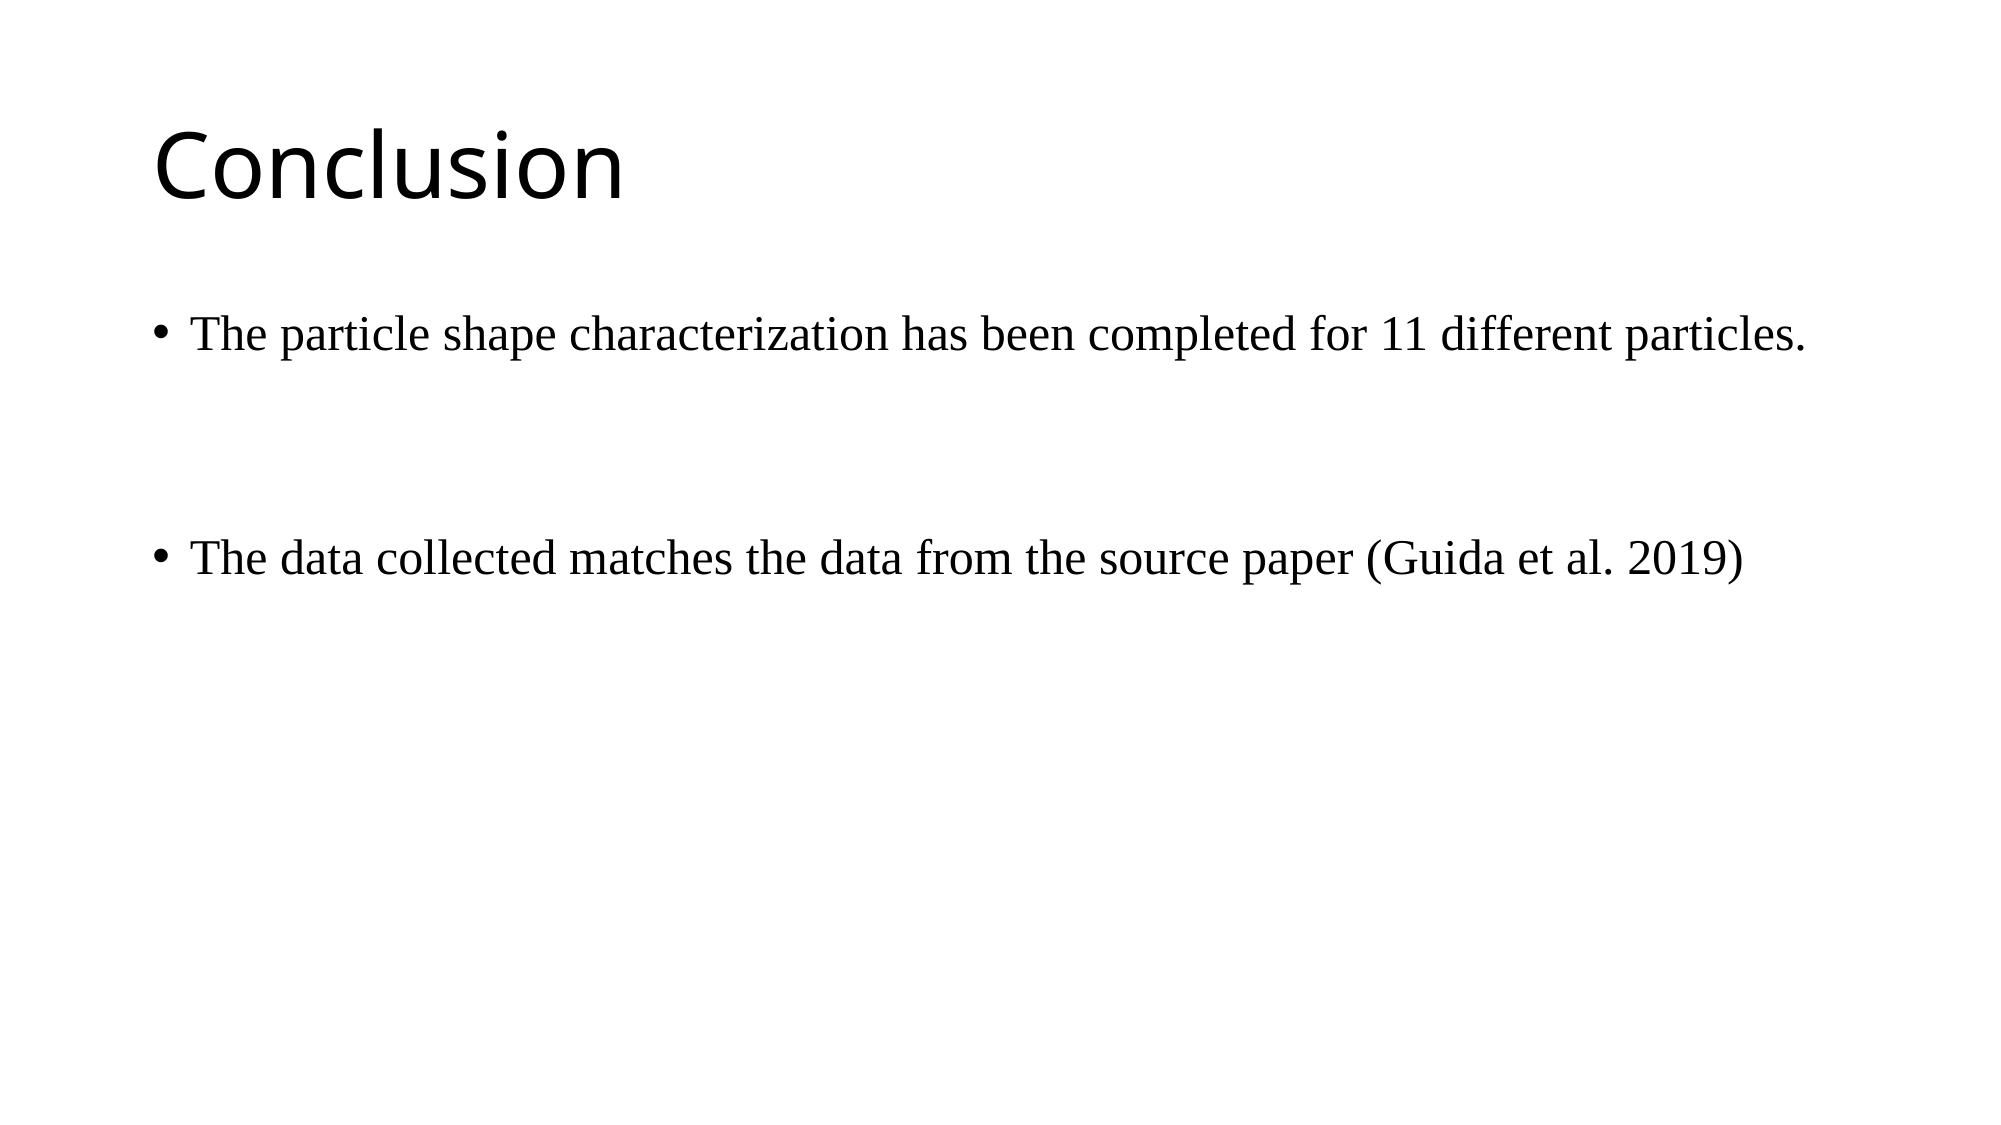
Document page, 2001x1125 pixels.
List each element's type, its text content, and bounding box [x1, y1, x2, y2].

title Conclusion [137, 59, 1863, 278]
list The particle shape characterization has been completed for 11 different particles. The data collected matches the data from the source paper (Guida et al. 2019) [137, 299, 1863, 1014]
